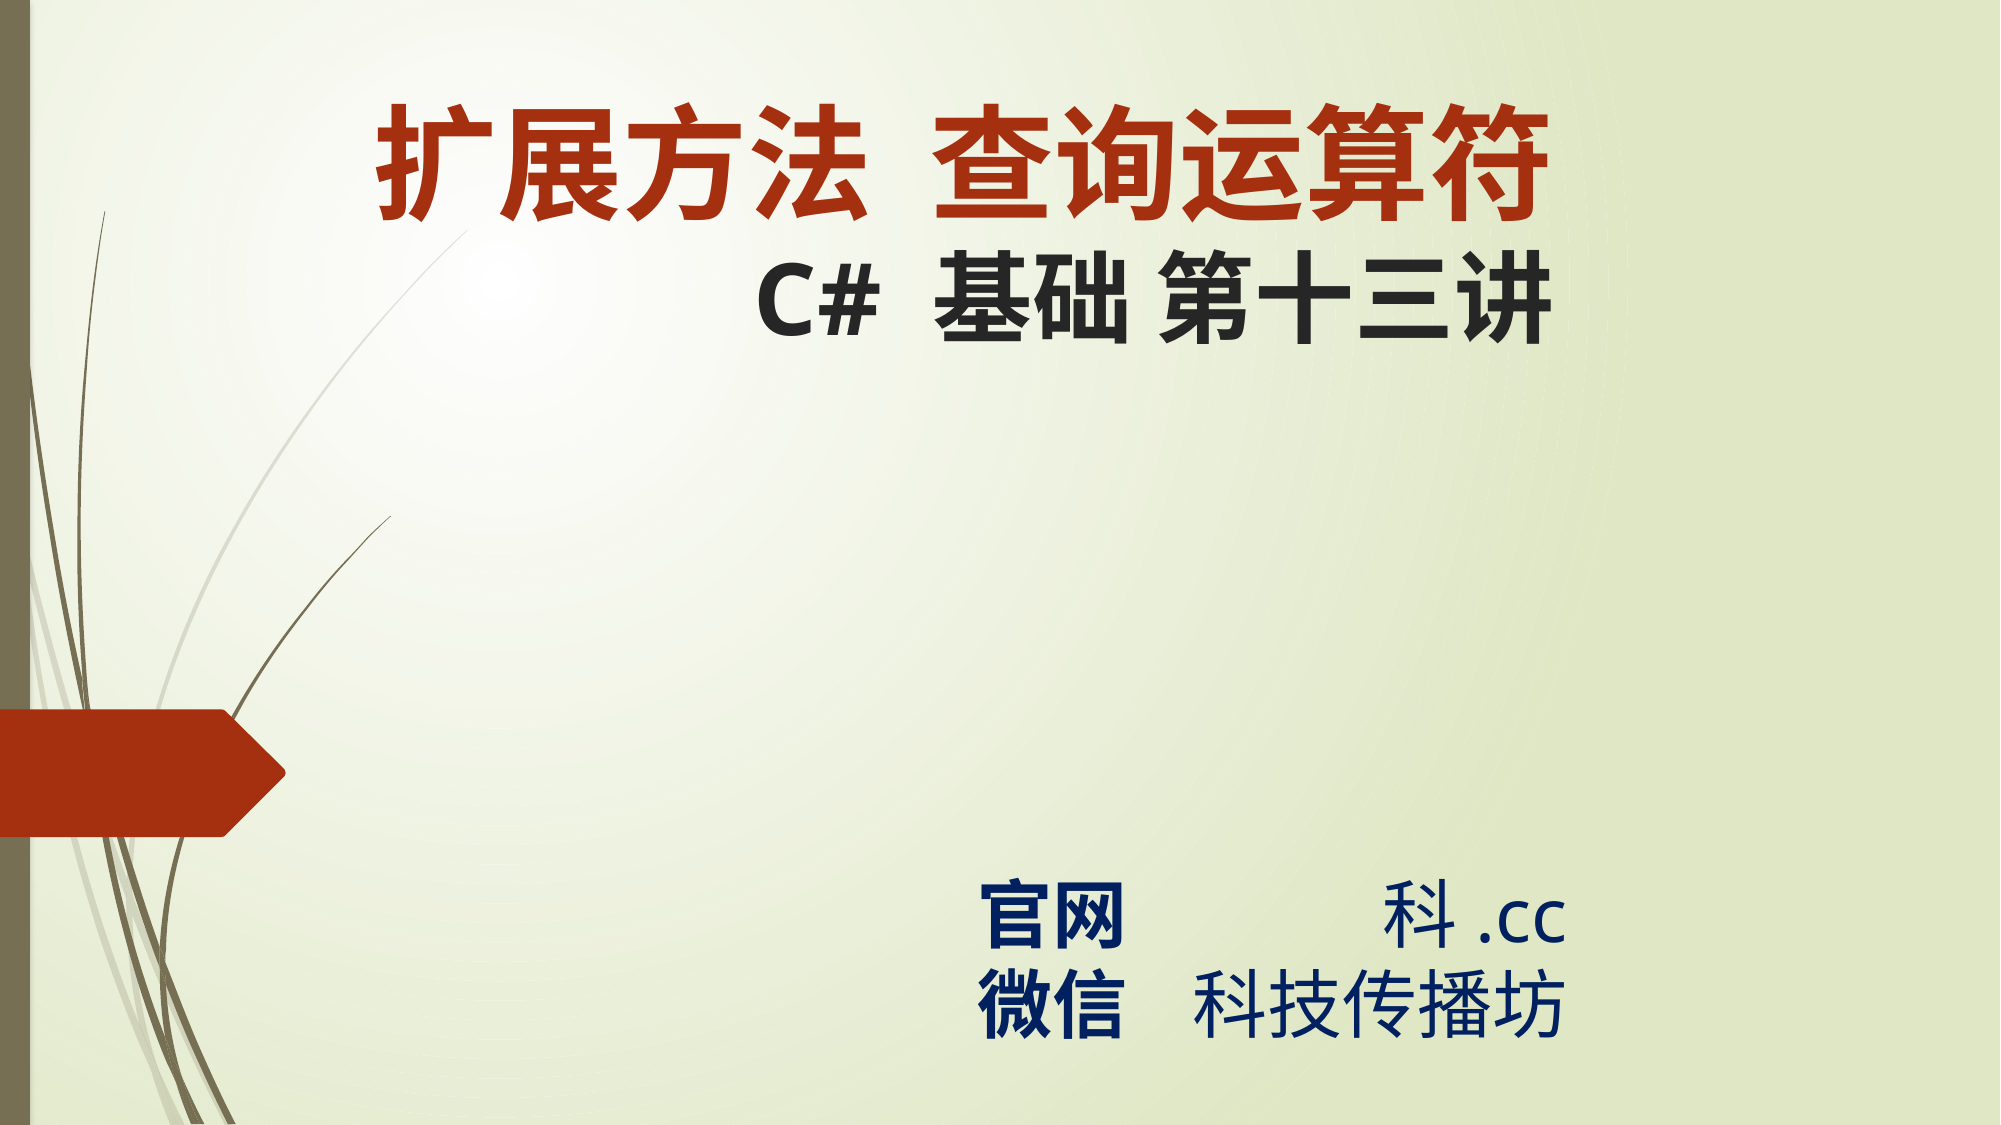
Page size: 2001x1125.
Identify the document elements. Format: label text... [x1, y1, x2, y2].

text_box 科.cc 科技传播坊 [1177, 860, 1583, 1055]
text_box 扩展方法 查询运算符 C# 基础 第十三讲 [357, 78, 1570, 363]
text_box 官网 微信 [962, 860, 1143, 1055]
